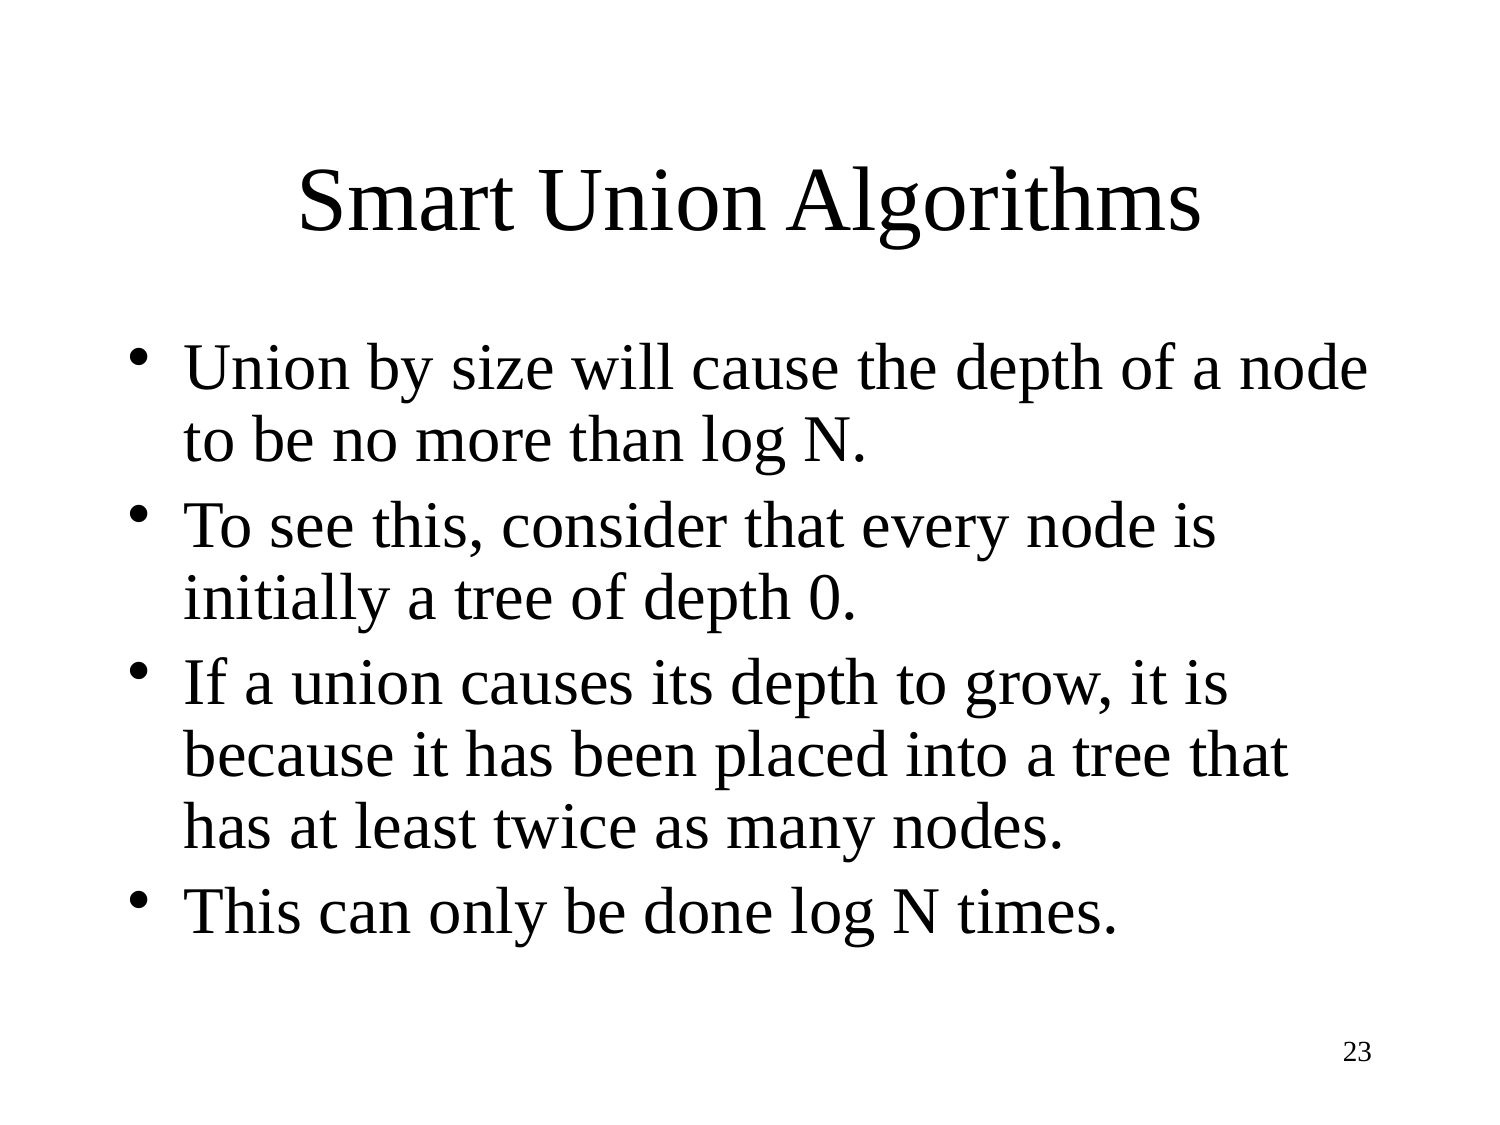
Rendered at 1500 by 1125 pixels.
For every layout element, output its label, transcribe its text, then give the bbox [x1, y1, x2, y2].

slide_number 23 [1074, 1024, 1388, 1101]
list Union by size will cause the depth of a node to be no more than log N. To see this, consider that every node is initially a tree of depth 0. If a union causes its depth to grow, it is because it has been placed into a tree that has at least twice as many nodes. This can only be done log N times. [112, 324, 1388, 1000]
title Smart Union Algorithms [112, 99, 1388, 288]
